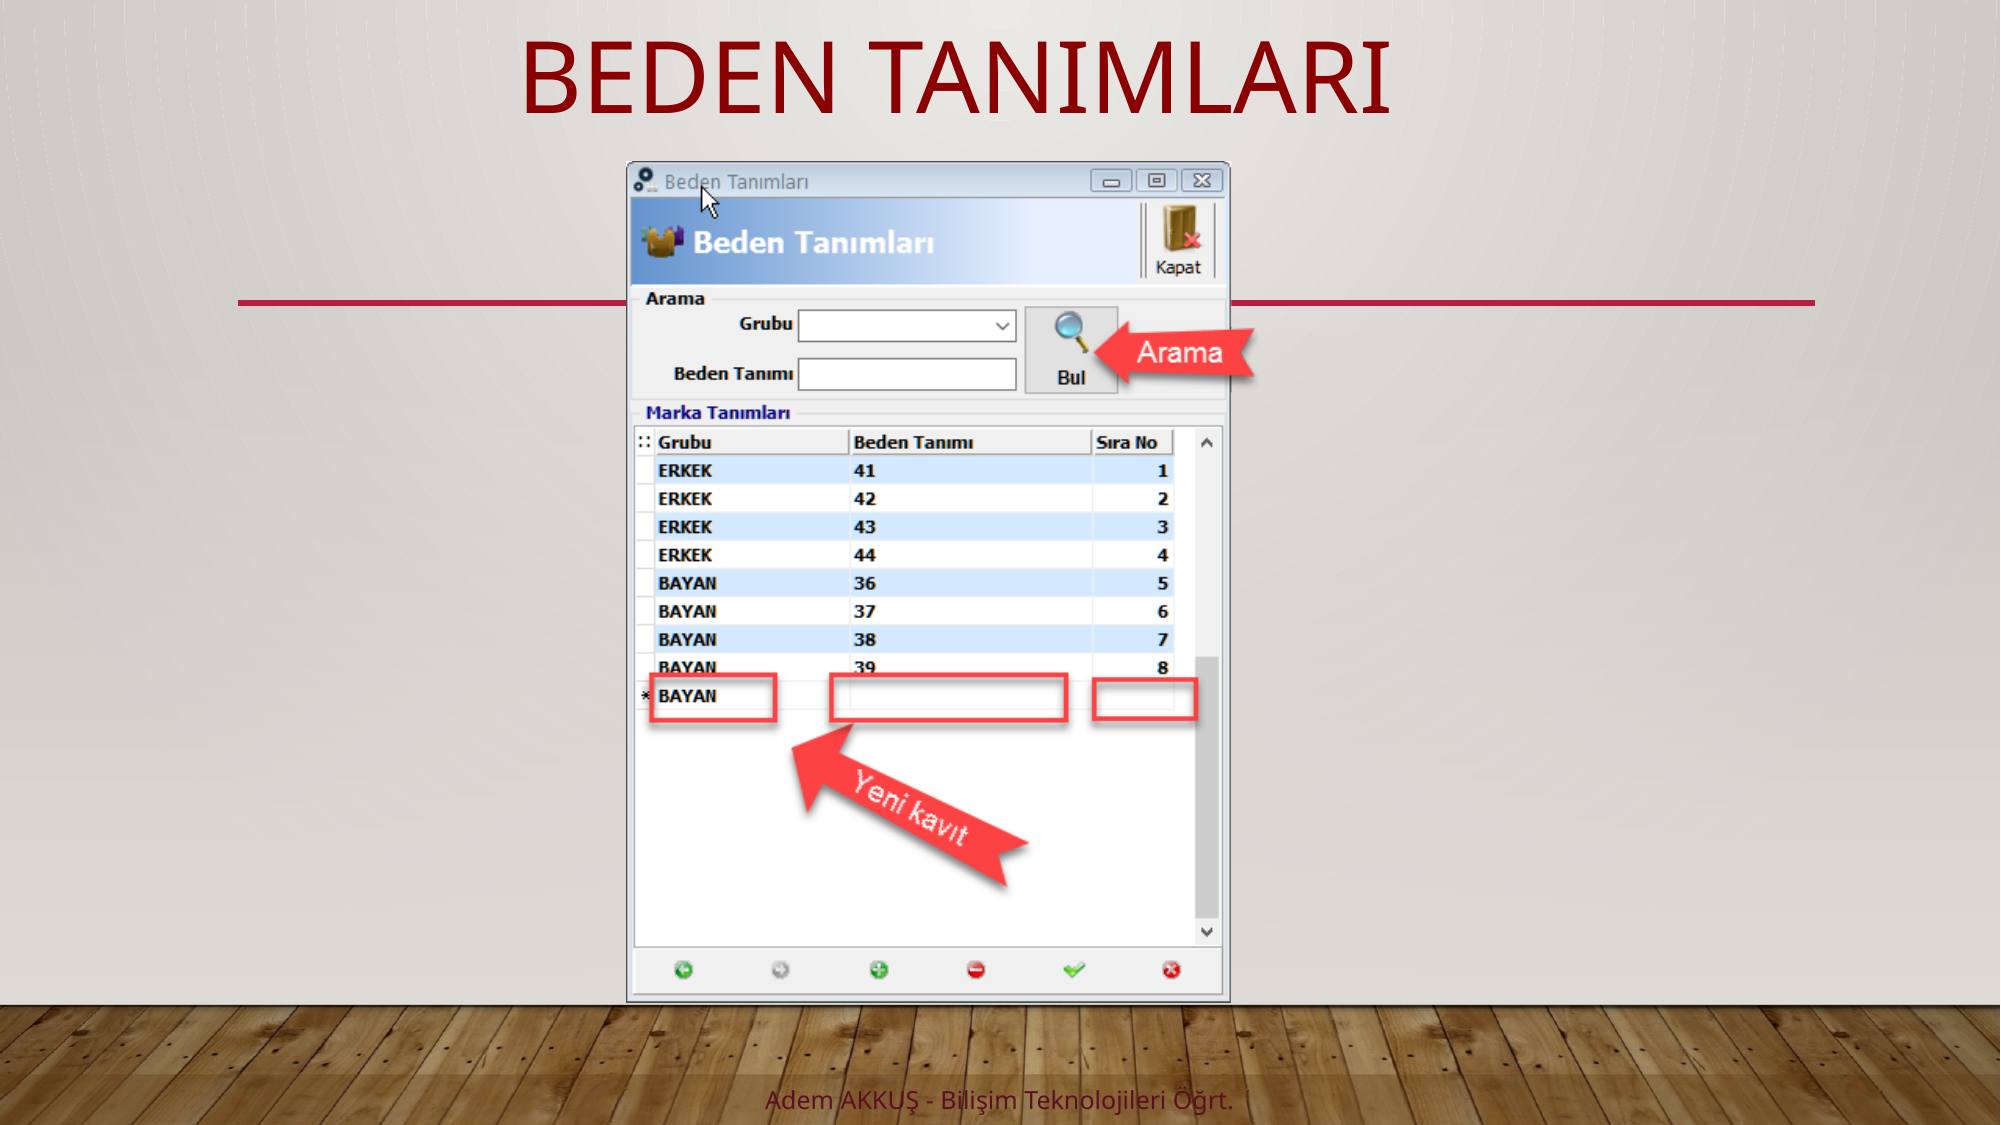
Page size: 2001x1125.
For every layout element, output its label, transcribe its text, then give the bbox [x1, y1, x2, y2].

picture [626, 161, 1258, 1003]
title BEDEN TANIMLARI [0, 19, 1913, 162]
picture [0, 1005, 2000, 1074]
